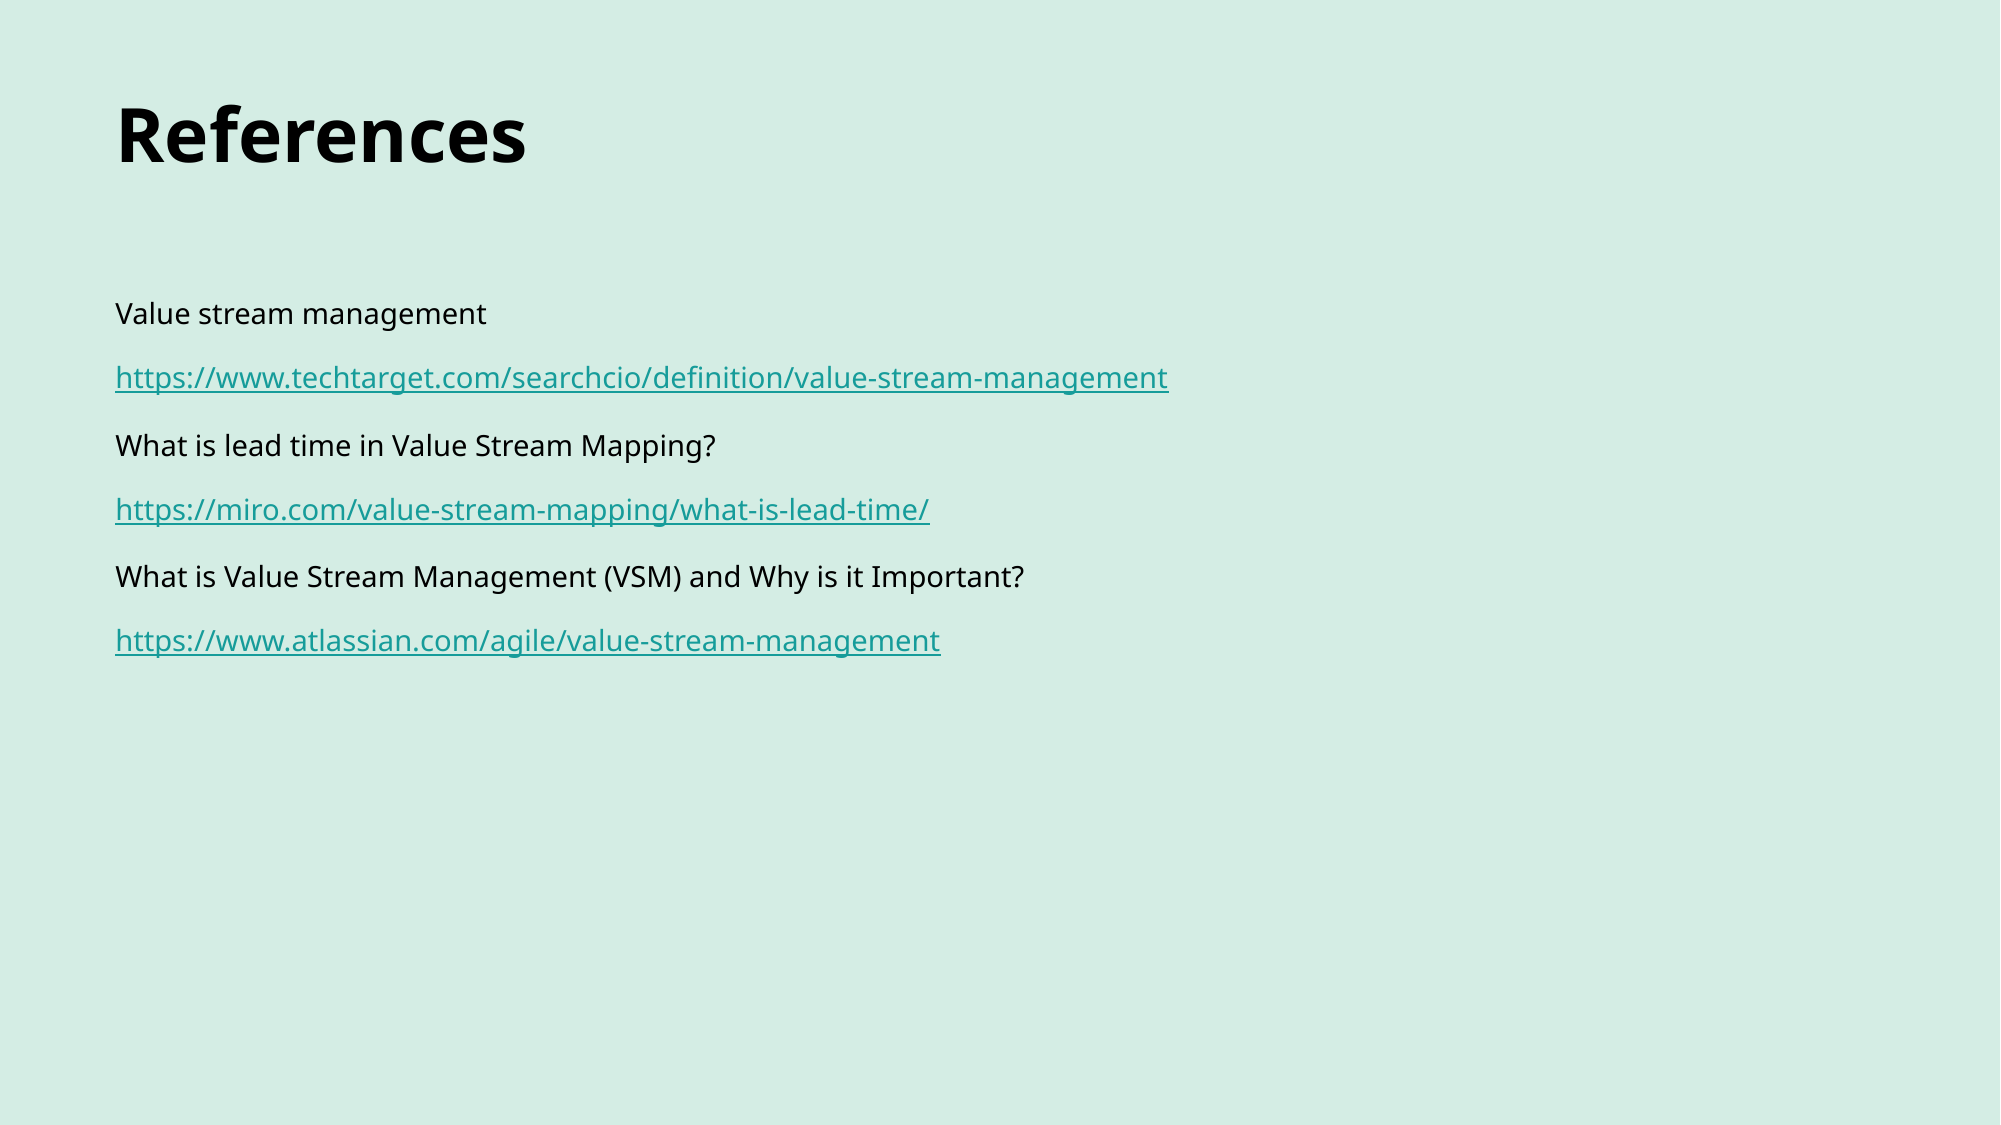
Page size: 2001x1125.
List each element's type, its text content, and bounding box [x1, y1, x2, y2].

title References [100, 90, 1849, 276]
list Value stream management https://www.techtarget.com/searchcio/definition/value-stream-management What is lead time in Value Stream Mapping? https://miro.com/value-stream-mapping/what-is-lead-time/ What is Value Stream Management (VSM) and Why is it Important? https://www.atlassian.com/agile/value-stream-management [100, 281, 1849, 1035]
